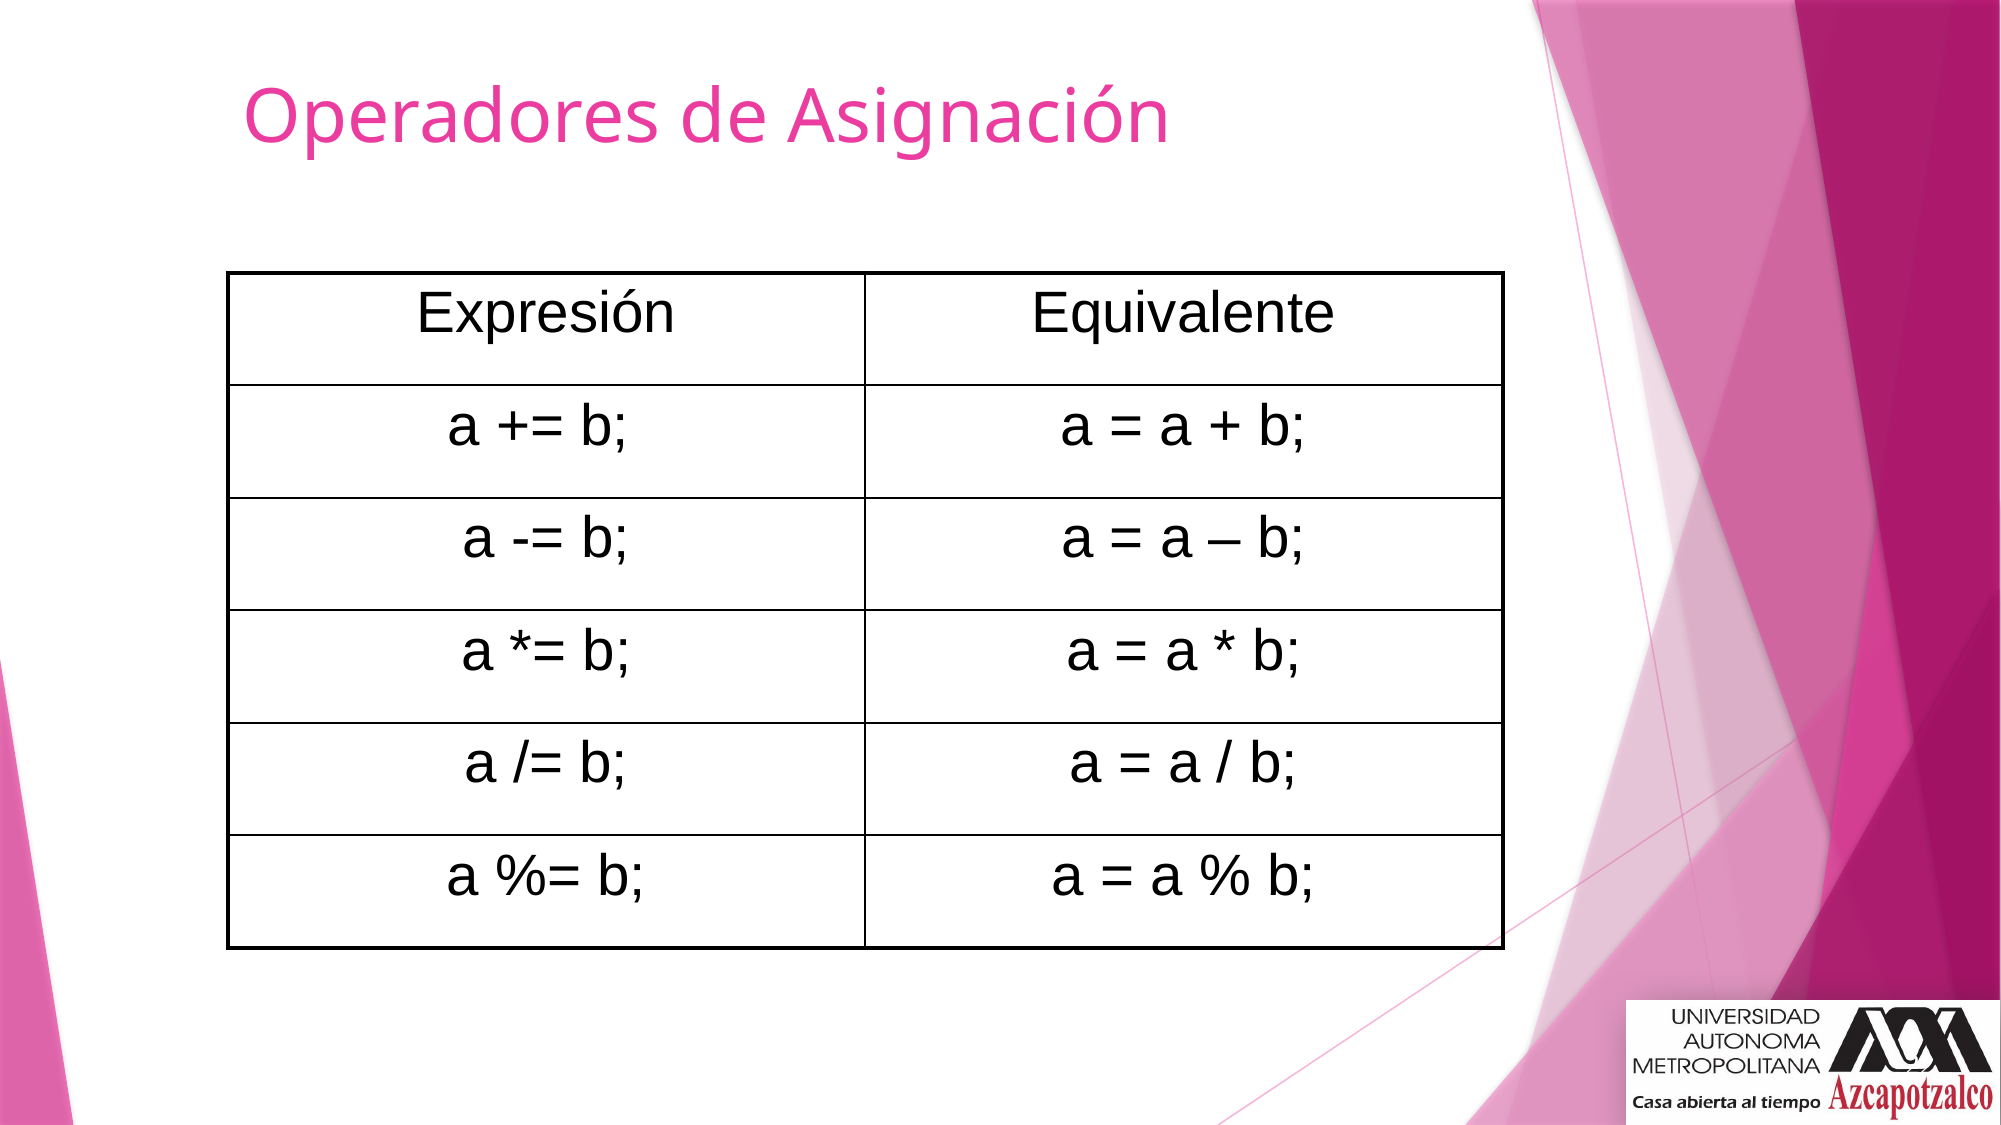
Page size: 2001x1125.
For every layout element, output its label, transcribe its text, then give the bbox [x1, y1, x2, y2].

table_cell a -= b; [230, 499, 864, 609]
table_cell a = a + b; [866, 386, 1501, 497]
slide_number 22 [1533, 1025, 1950, 1100]
table_header Equivalente [866, 275, 1501, 384]
title Operadores de Asignación [227, 59, 1503, 248]
table_cell a += b; [230, 386, 864, 497]
table_cell a = a % b; [866, 836, 1501, 946]
picture [1626, 1000, 2001, 1125]
table_cell a %= b; [230, 836, 864, 946]
table_cell a = a * b; [866, 611, 1501, 722]
table_cell a /= b; [230, 724, 864, 834]
table_header Expresión [230, 275, 864, 384]
table_cell a = a / b; [866, 724, 1501, 834]
table_cell a *= b; [230, 611, 864, 722]
table_cell a = a – b; [866, 499, 1501, 609]
